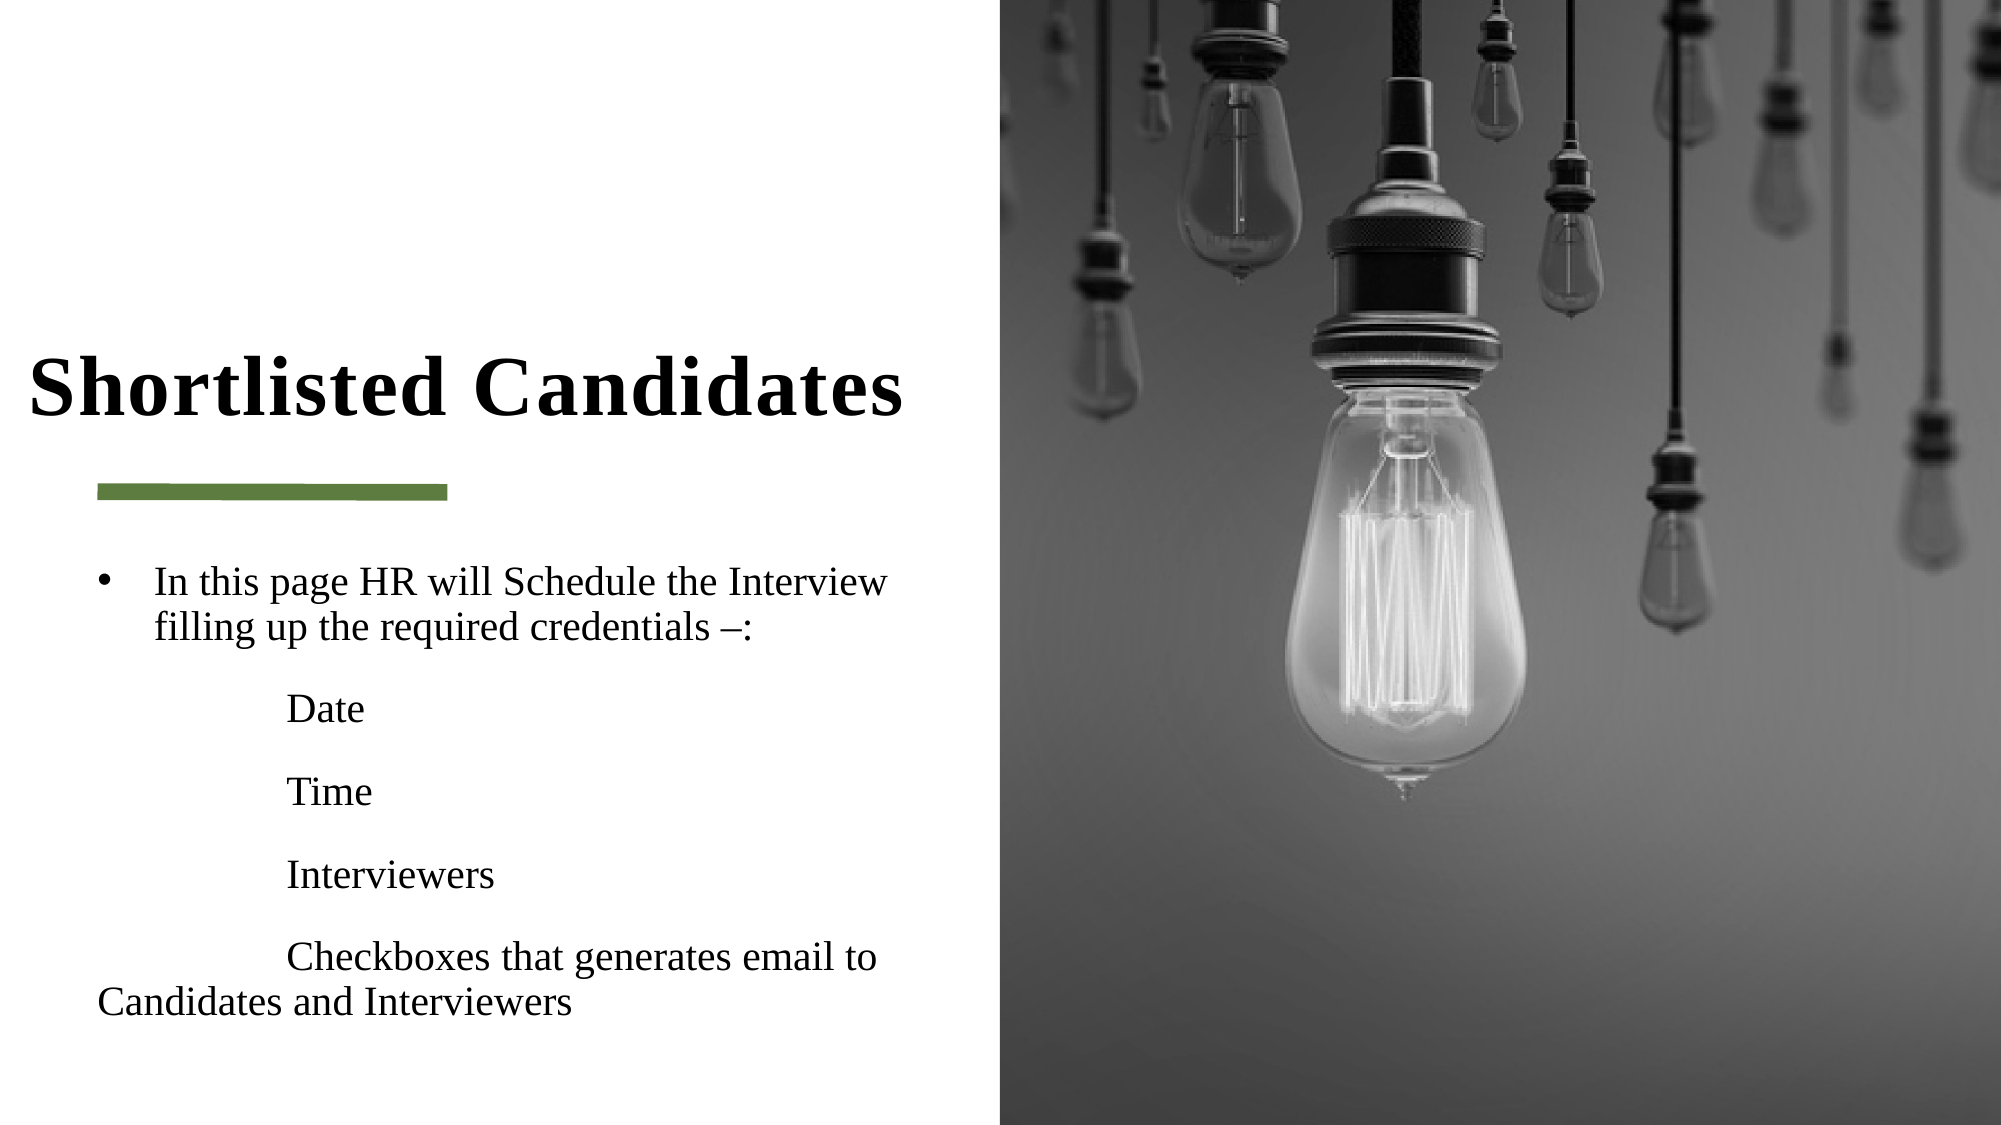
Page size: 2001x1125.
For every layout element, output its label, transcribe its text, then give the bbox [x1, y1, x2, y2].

title Shortlisted Candidates [28, 45, 925, 432]
picture [999, 0, 2001, 1125]
list In this page HR will Schedule the Interview filling up the required credentials –: Date Time Interviewers Checkboxes that generates email to Candidates and Interviewers [97, 521, 925, 1080]
